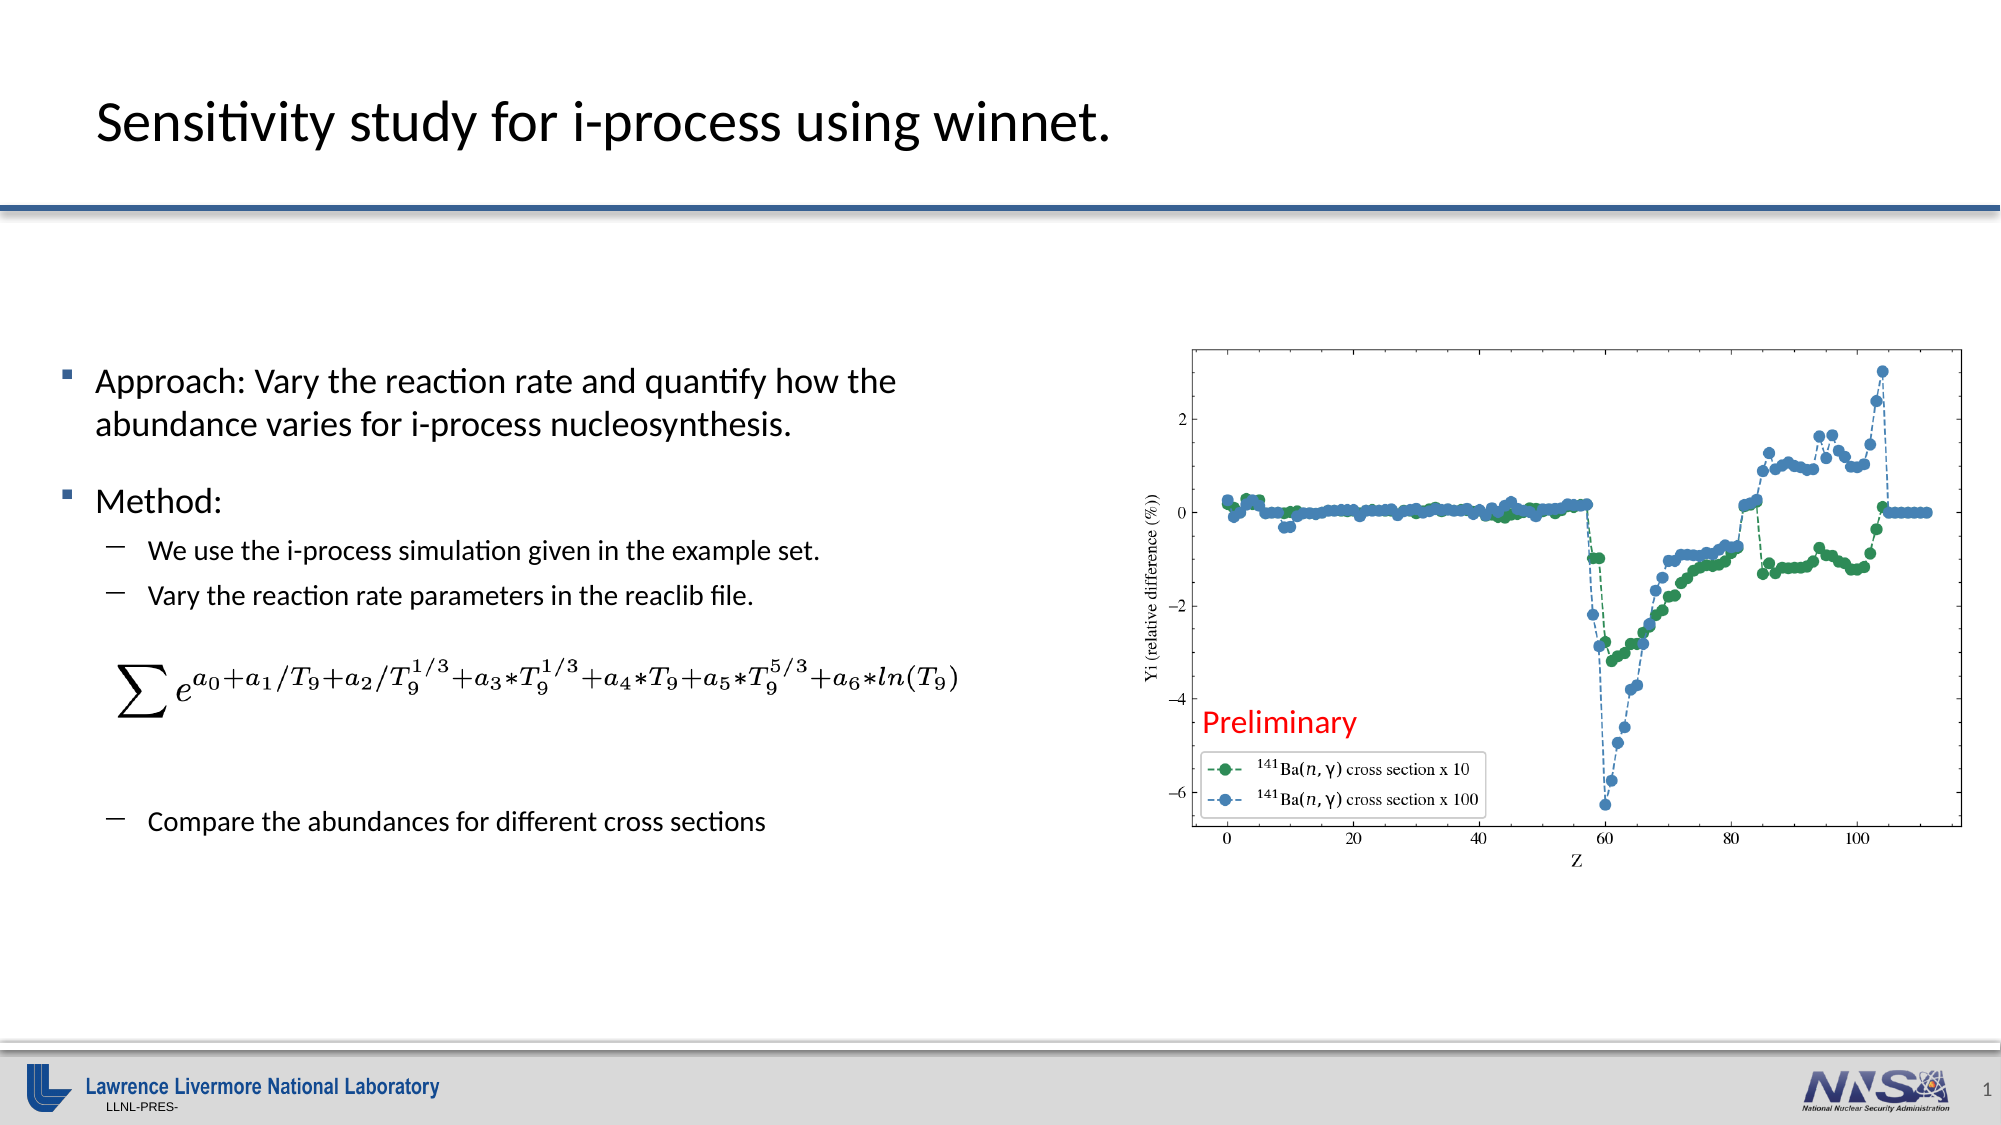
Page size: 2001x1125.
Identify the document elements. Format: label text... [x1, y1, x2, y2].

text_box Sensitivity study for i-process using winnet. [81, 75, 1469, 161]
list Approach: Vary the reaction rate and quantify how the abundance varies for i-process nucleosynthesis. Method: We use the i-process simulation given in the example set. Vary the reaction rate parameters in the reaclib file. Compare the abundances for different cross sections [51, 357, 1000, 842]
picture [102, 648, 974, 722]
picture [1139, 343, 1967, 876]
picture [27, 1064, 478, 1112]
picture [1795, 1057, 1956, 1119]
